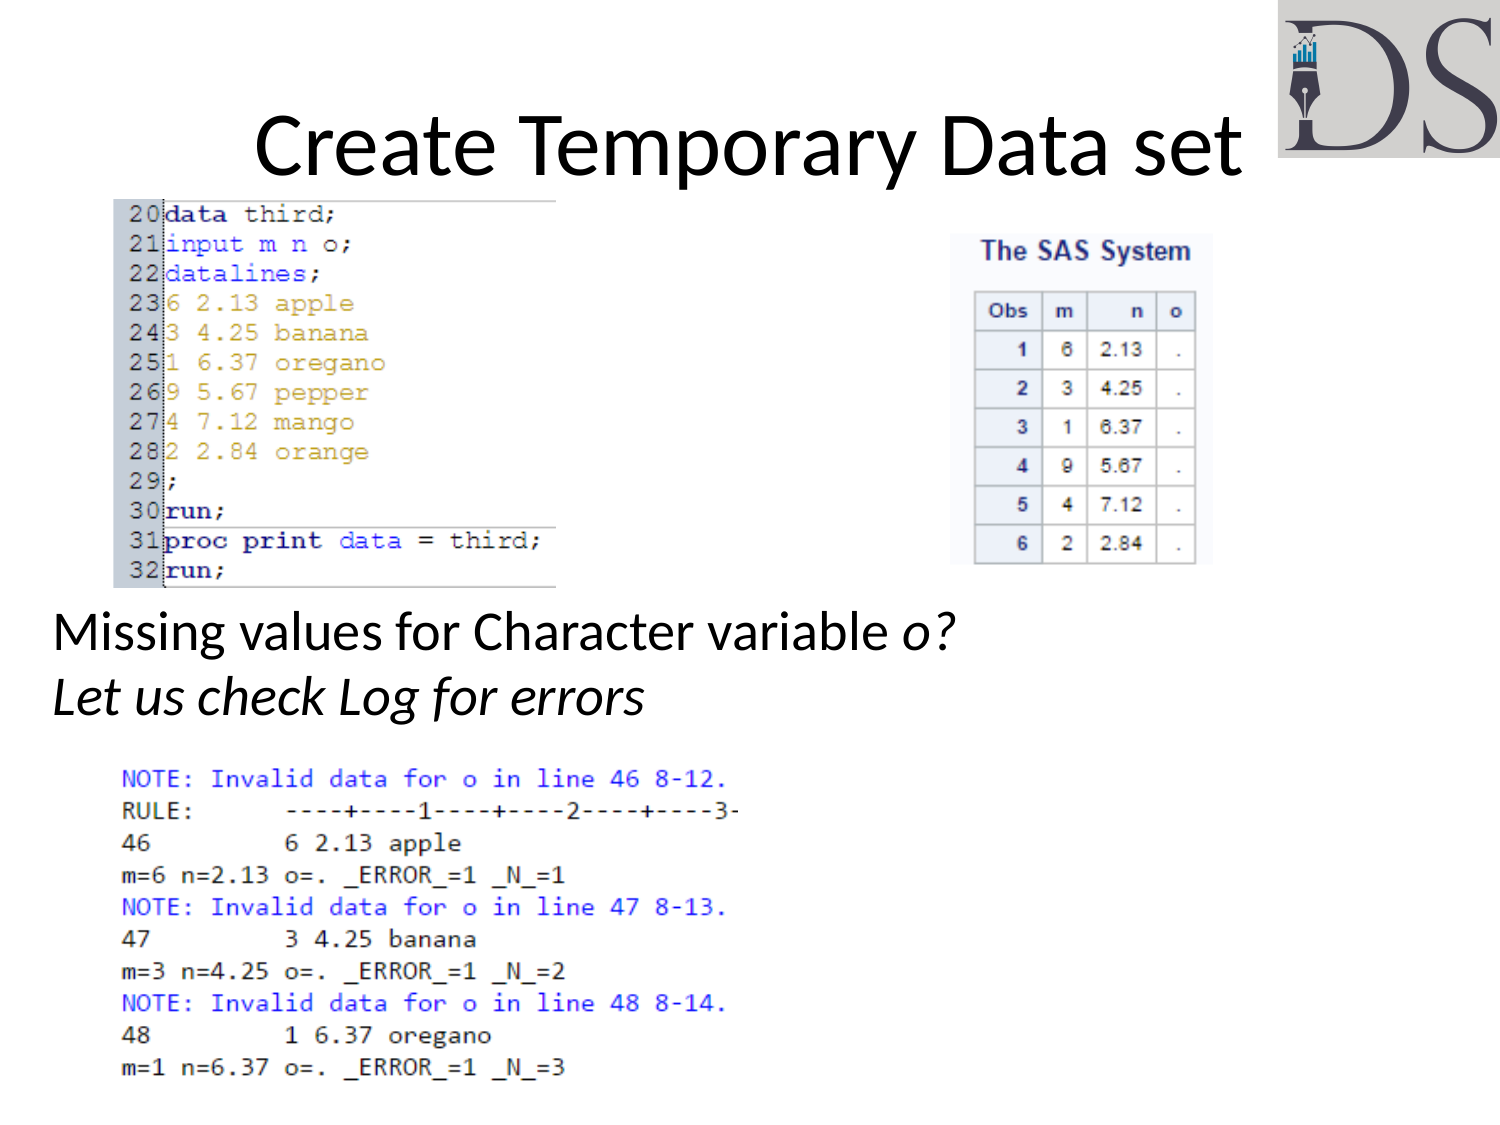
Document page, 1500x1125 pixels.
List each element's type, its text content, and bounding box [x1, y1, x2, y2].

picture [112, 762, 738, 1084]
picture [112, 199, 557, 588]
picture [949, 224, 1213, 568]
title Create Temporary Data set [75, 45, 1425, 233]
picture [1277, 0, 1500, 158]
list Missing values for Character variable o? Let us check Log for errors [37, 600, 975, 738]
